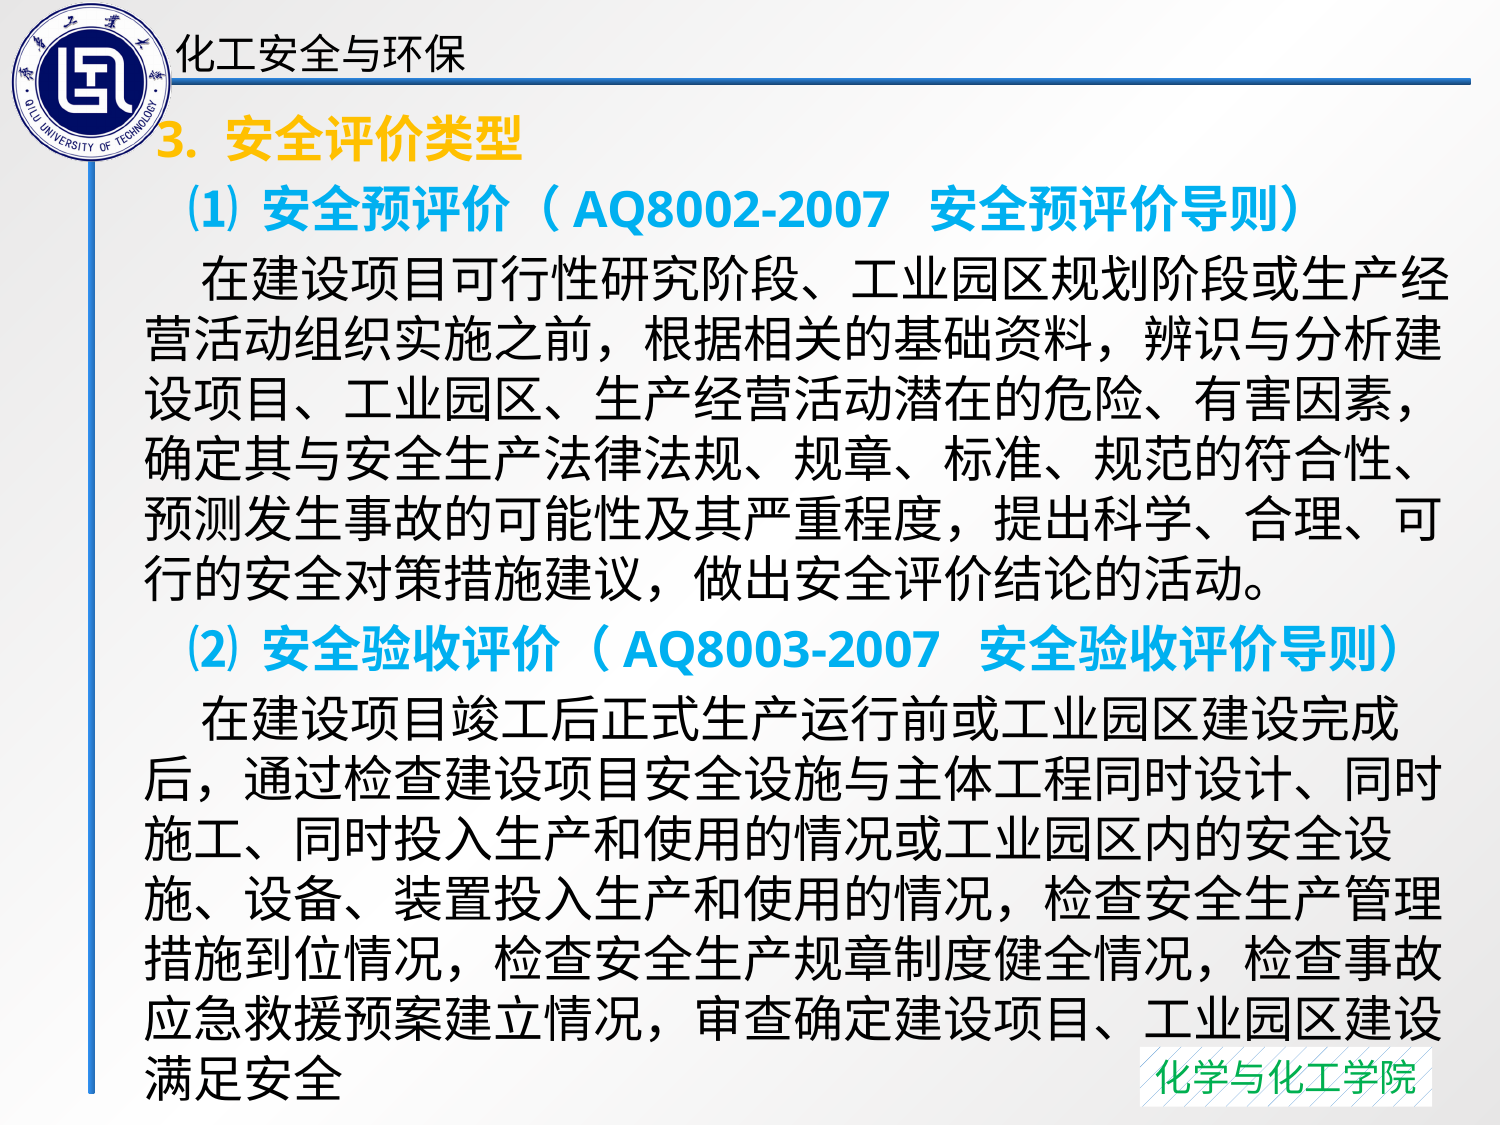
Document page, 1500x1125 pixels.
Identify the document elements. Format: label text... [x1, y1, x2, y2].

list 3. 安全评价类型 ⑴ 安全预评价（AQ8002-2007 安全预评价导则） 在建设项目可行性研究阶段、工业园区规划阶段或生产经营活动组织实施之前，根据相关的基础资料，辨识与分析建设项目、工业园区、生产经营活动潜在的危险、有害因素，确定其与安全生产法律法规、规章、标准、规范的符合性、预测发生事故的可能性及其严重程度，提出科学、合理、可行的安全对策措施建议，做出安全评价结论的活动。 ⑵ 安全验收评价（AQ8003-2007 安全验收评价导则） 在建设项目竣工后正式生产运行前或工业园区建设完成后，通过检查建设项目安全设施与主体工程同时设计、同时施工、同时投入生产和使用的情况或工业园区内的安全设施、设备、装置投入生产和使用的情况，检查安全生产管理措施到位情况，检查安全生产规章制度健全情况，检查事故应急救援预案建立情况，审查确定建设项目、工业园区建设满足安全 [128, 99, 1471, 1048]
picture [11, 2, 172, 162]
